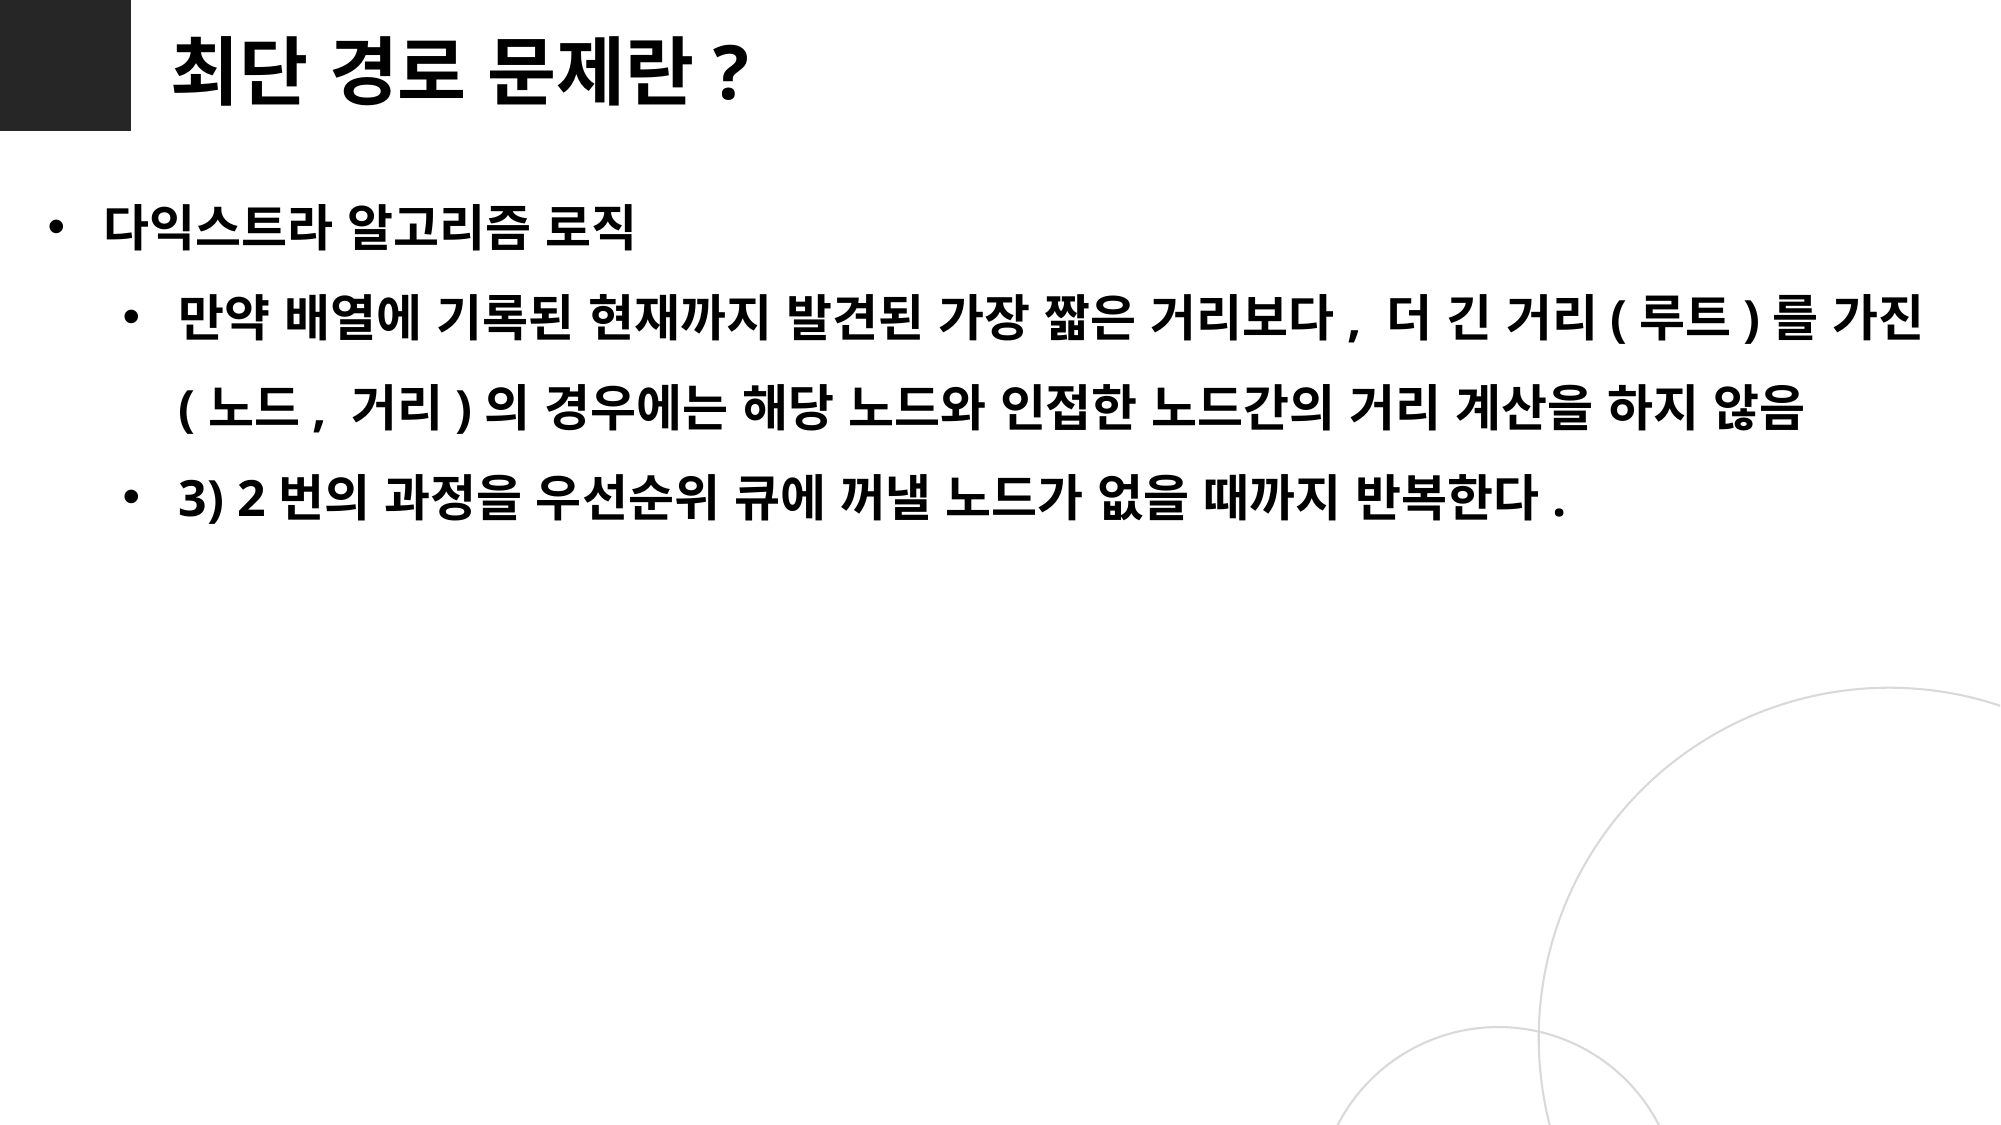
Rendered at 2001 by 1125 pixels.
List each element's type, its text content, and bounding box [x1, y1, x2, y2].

text_box 다익스트라 알고리즘 로직 만약 배열에 기록된 현재까지 발견된 가장 짧은 거리보다, 더 긴 거리(루트)를 가진 (노드, 거리)의 경우에는 해당 노드와 인접한 노드간의 거리 계산을 하지 않음 3) 2번의 과정을 우선순위 큐에 꺼낼 노드가 없을 때까지 반복한다. [33, 158, 1940, 534]
text_box 최단 경로 문제란? [155, 17, 1239, 123]
text_box [0, 0, 132, 132]
